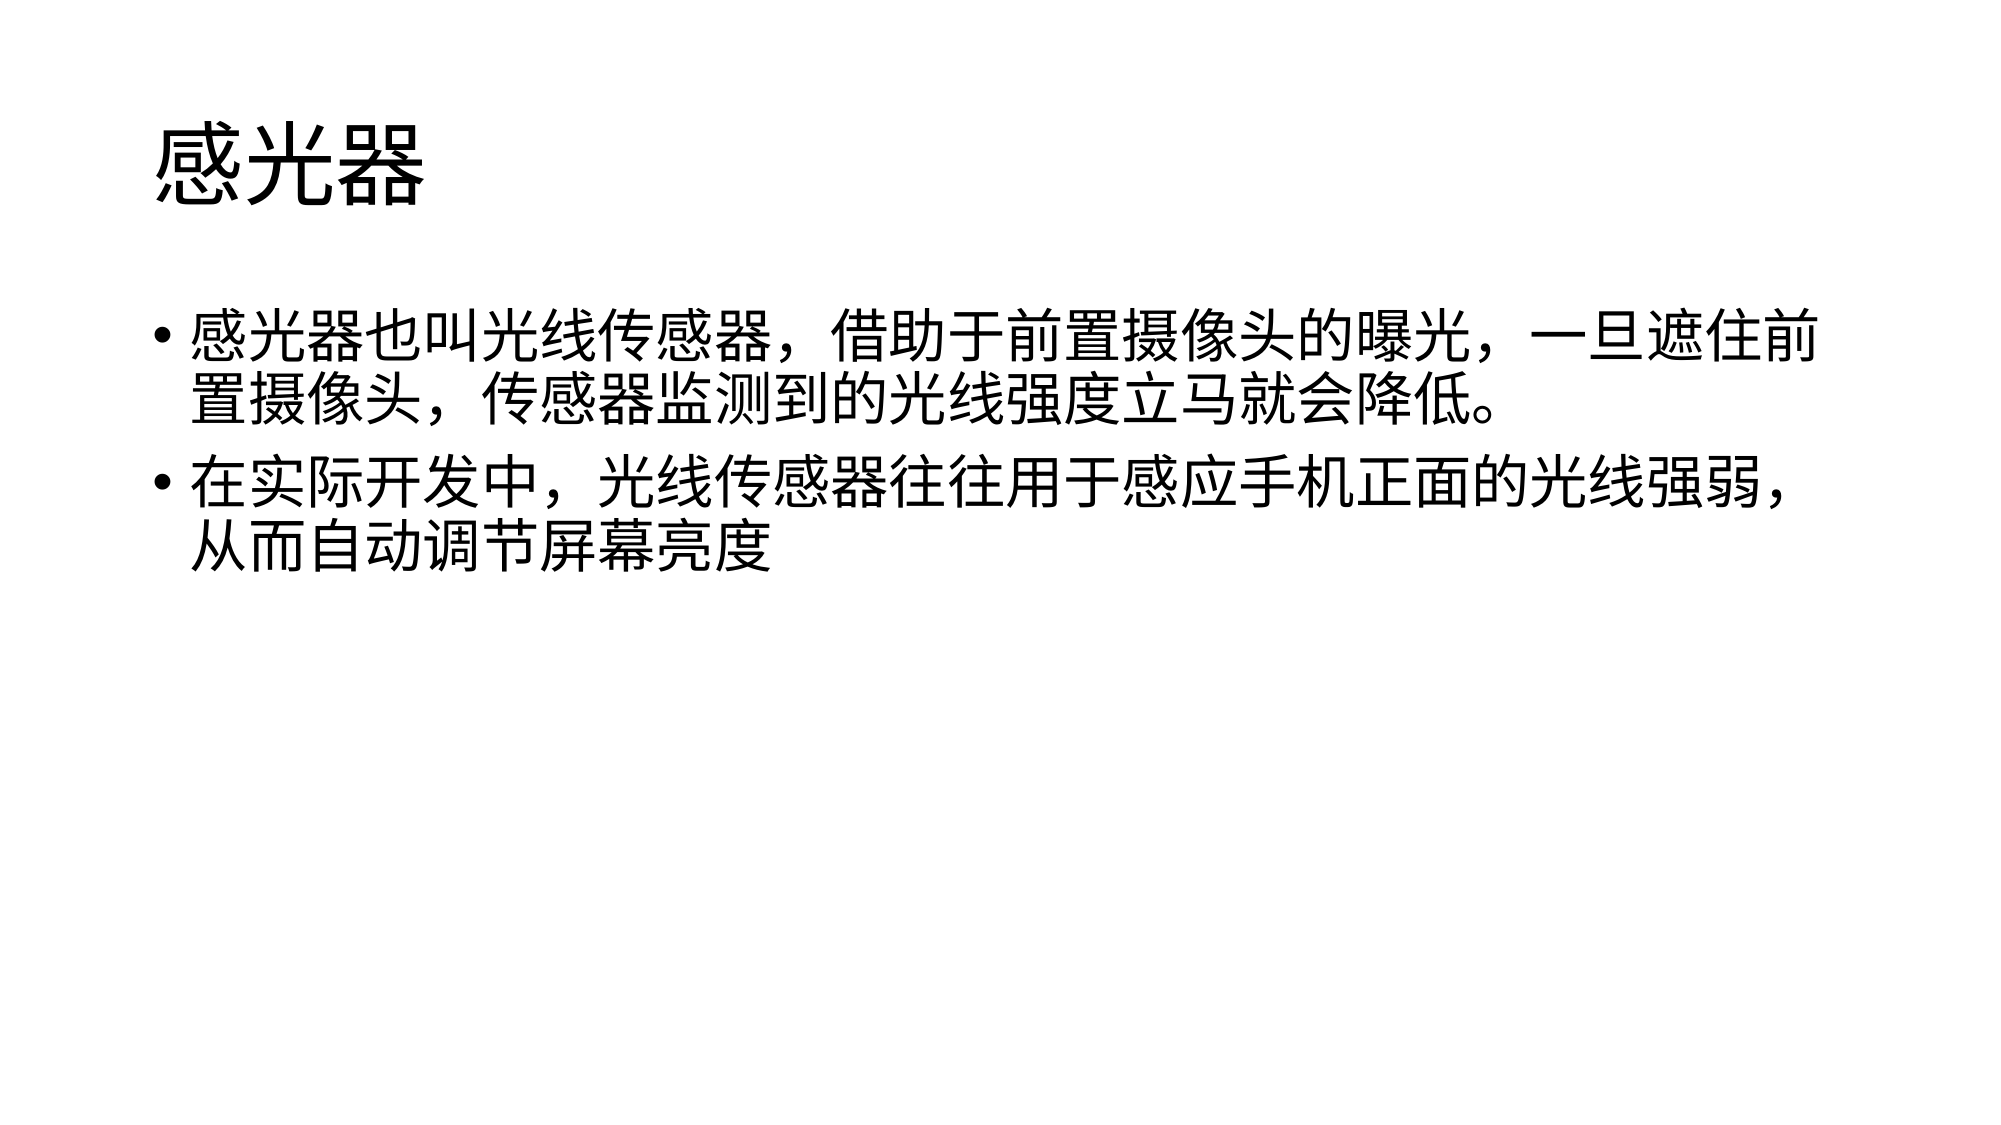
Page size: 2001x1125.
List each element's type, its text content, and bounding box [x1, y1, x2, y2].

title 感光器 [137, 59, 1863, 278]
list 感光器也叫光线传感器，借助于前置摄像头的曝光，一旦遮住前置摄像头，传感器监测到的光线强度立马就会降低。 在实际开发中，光线传感器往往用于感应手机正面的光线强弱，从而自动调节屏幕亮度 [137, 299, 1863, 1014]
